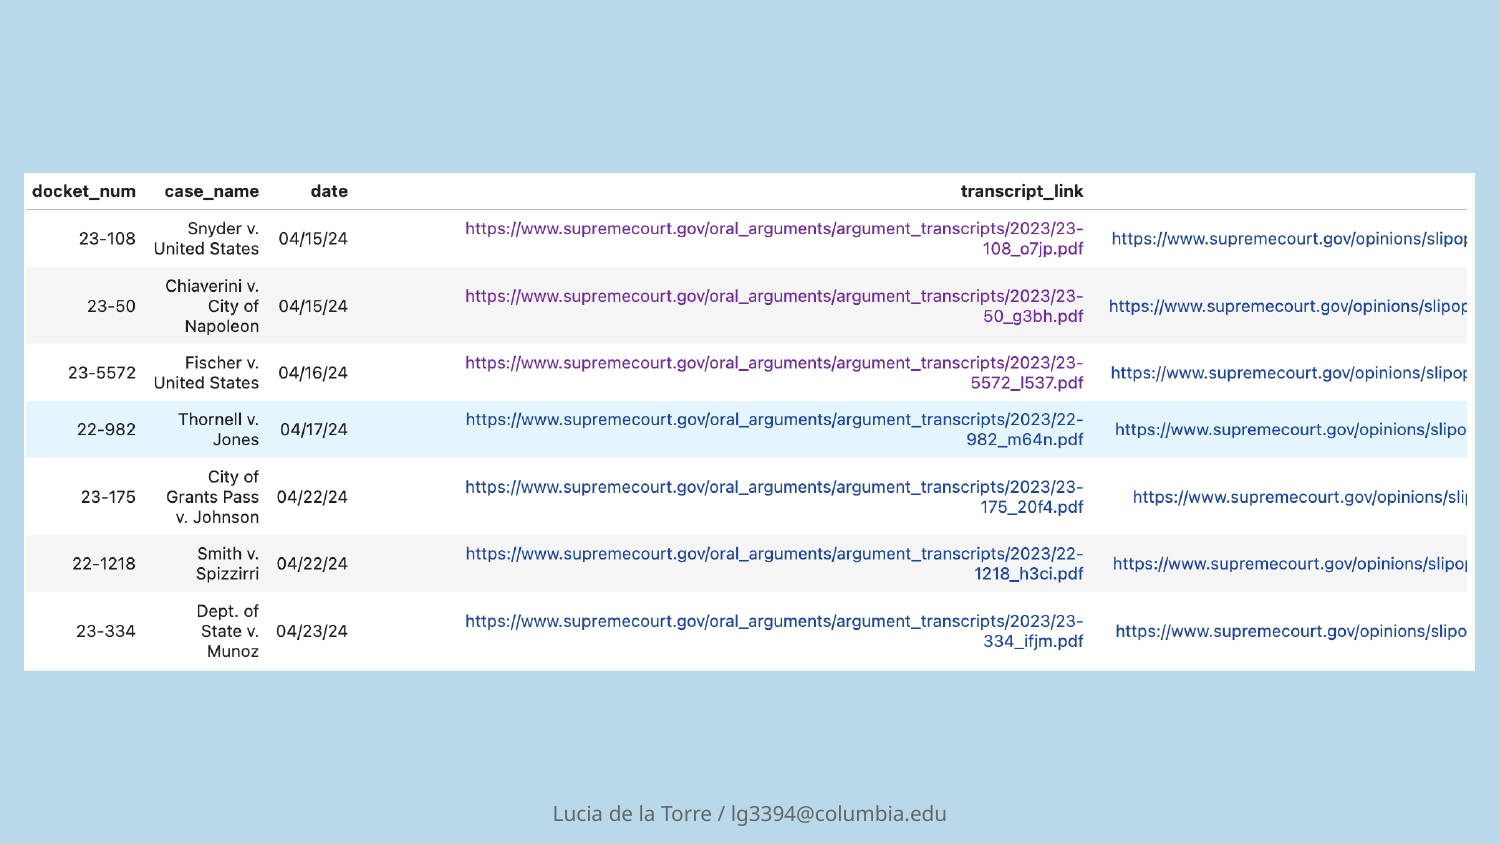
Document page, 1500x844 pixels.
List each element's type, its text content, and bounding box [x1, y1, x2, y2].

picture [24, 173, 1476, 671]
text_box Lucia de la Torre / lg3394@columbia.edu [503, 788, 996, 839]
